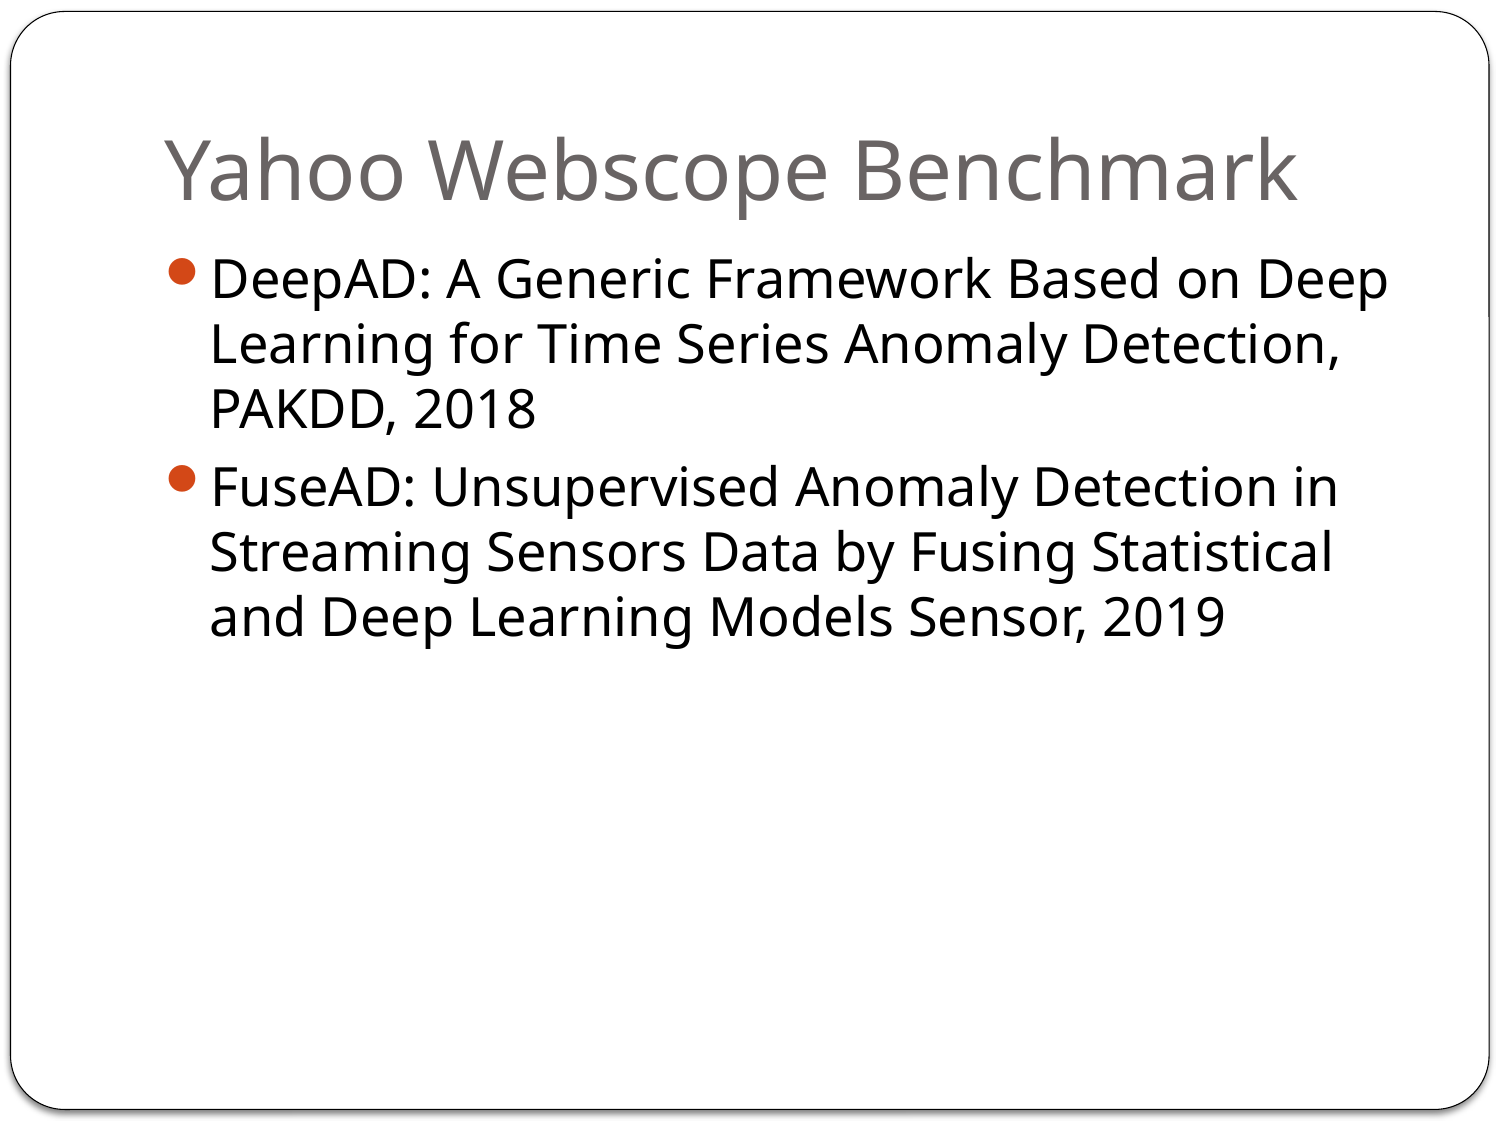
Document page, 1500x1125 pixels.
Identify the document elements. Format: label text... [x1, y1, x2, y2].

list DeepAD: A Generic Framework Based on Deep Learning for Time Series Anomaly Detection, PAKDD, 2018 FuseAD: Unsupervised Anomaly Detection in Streaming Sensors Data by Fusing Statistical and Deep Learning Models Sensor, 2019 [150, 237, 1425, 988]
title Yahoo Webscope Benchmark [150, 45, 1425, 233]
